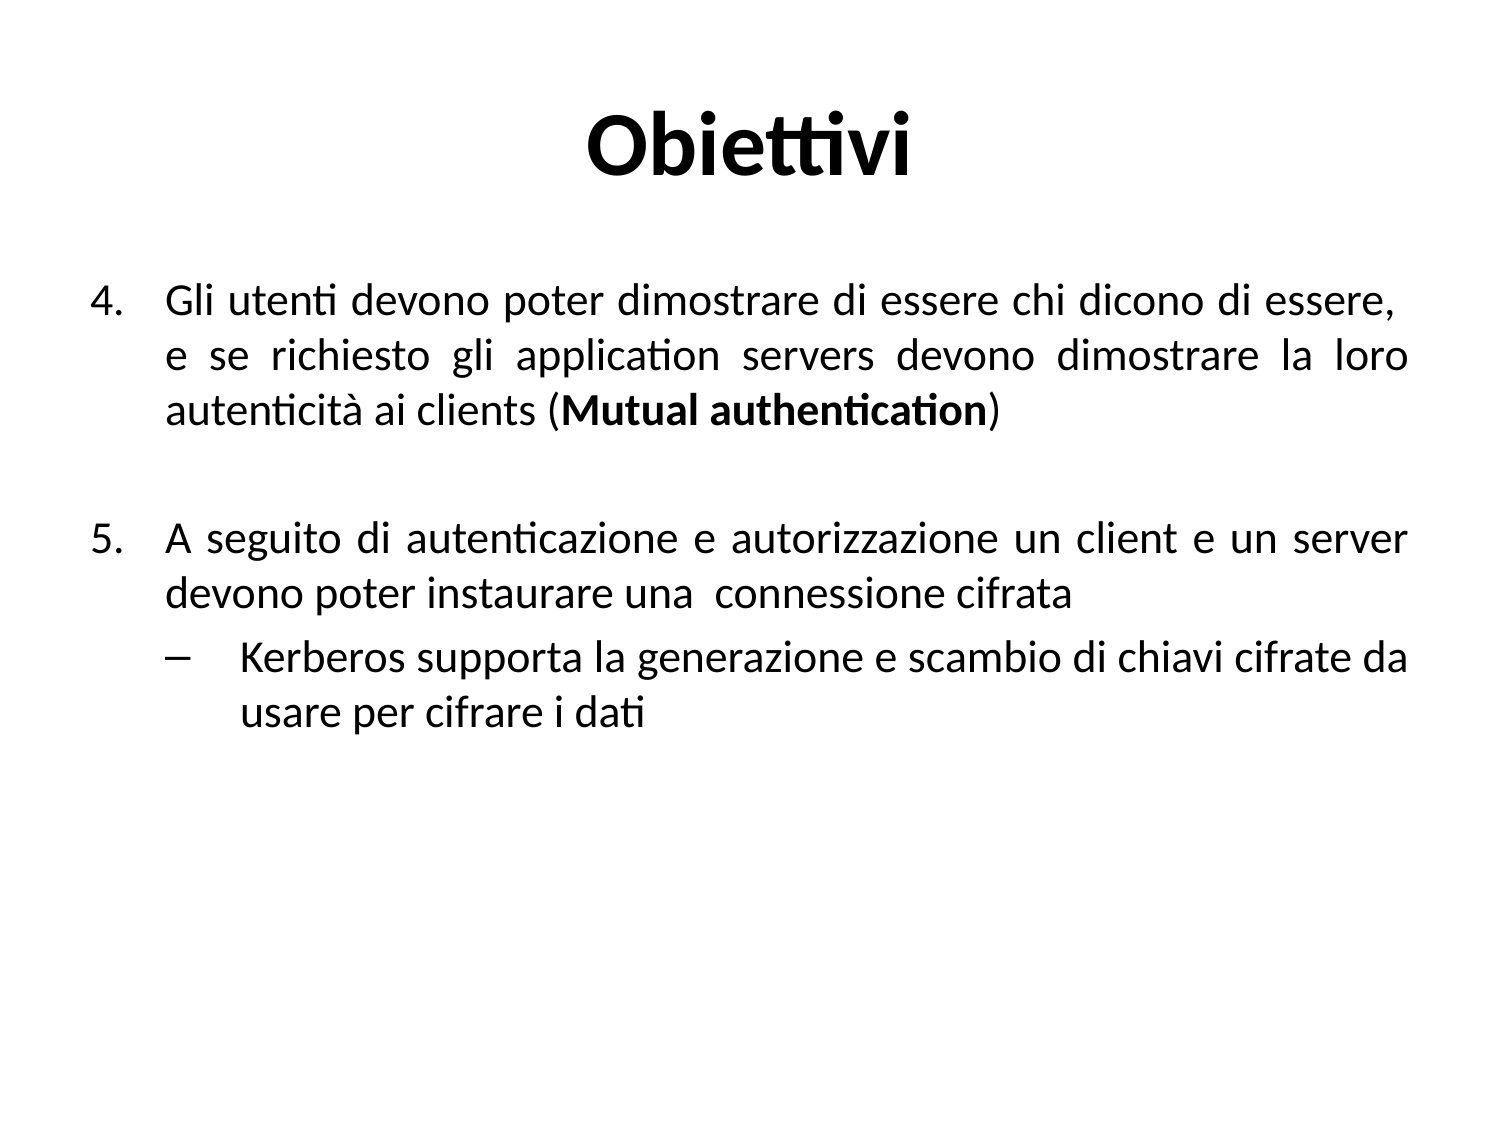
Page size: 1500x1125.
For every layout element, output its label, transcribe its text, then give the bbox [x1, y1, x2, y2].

list Gli utenti devono poter dimostrare di essere chi dicono di essere, e se richiesto gli application servers devono dimostrare la loro autenticità ai clients (Mutual authentication) A seguito di autenticazione e autorizzazione un client e un server devono poter instaurare una connessione cifrata Kerberos supporta la generazione e scambio di chiavi cifrate da usare per cifrare i dati [75, 262, 1425, 1090]
title Obiettivi [75, 45, 1425, 233]
